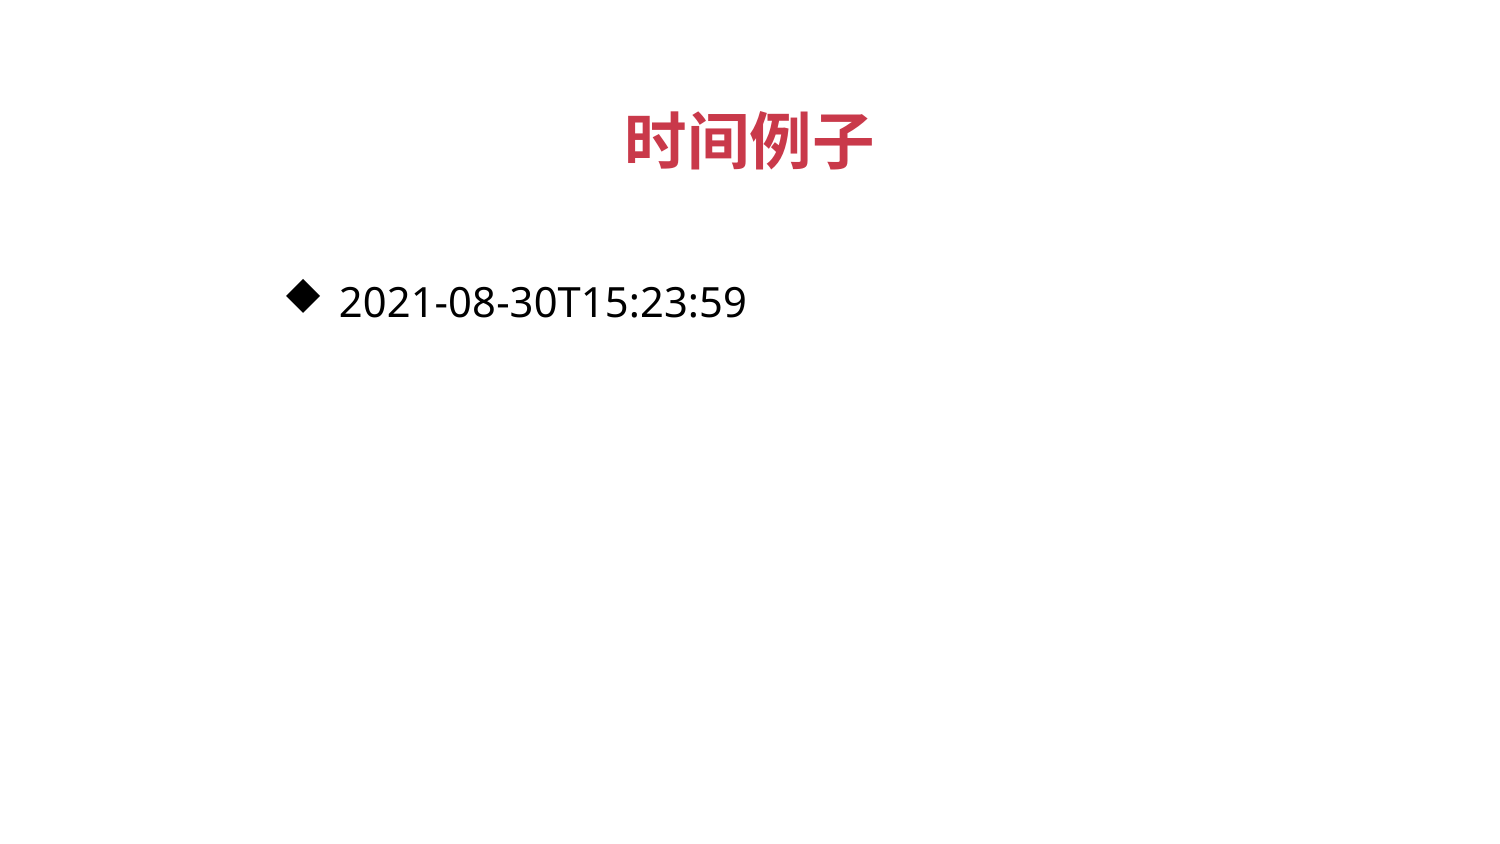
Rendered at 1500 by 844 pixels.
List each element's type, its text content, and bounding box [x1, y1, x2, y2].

text_box 2021-08-30T15:23:59 [192, 268, 1500, 334]
text_box 时间例子 [609, 94, 891, 185]
